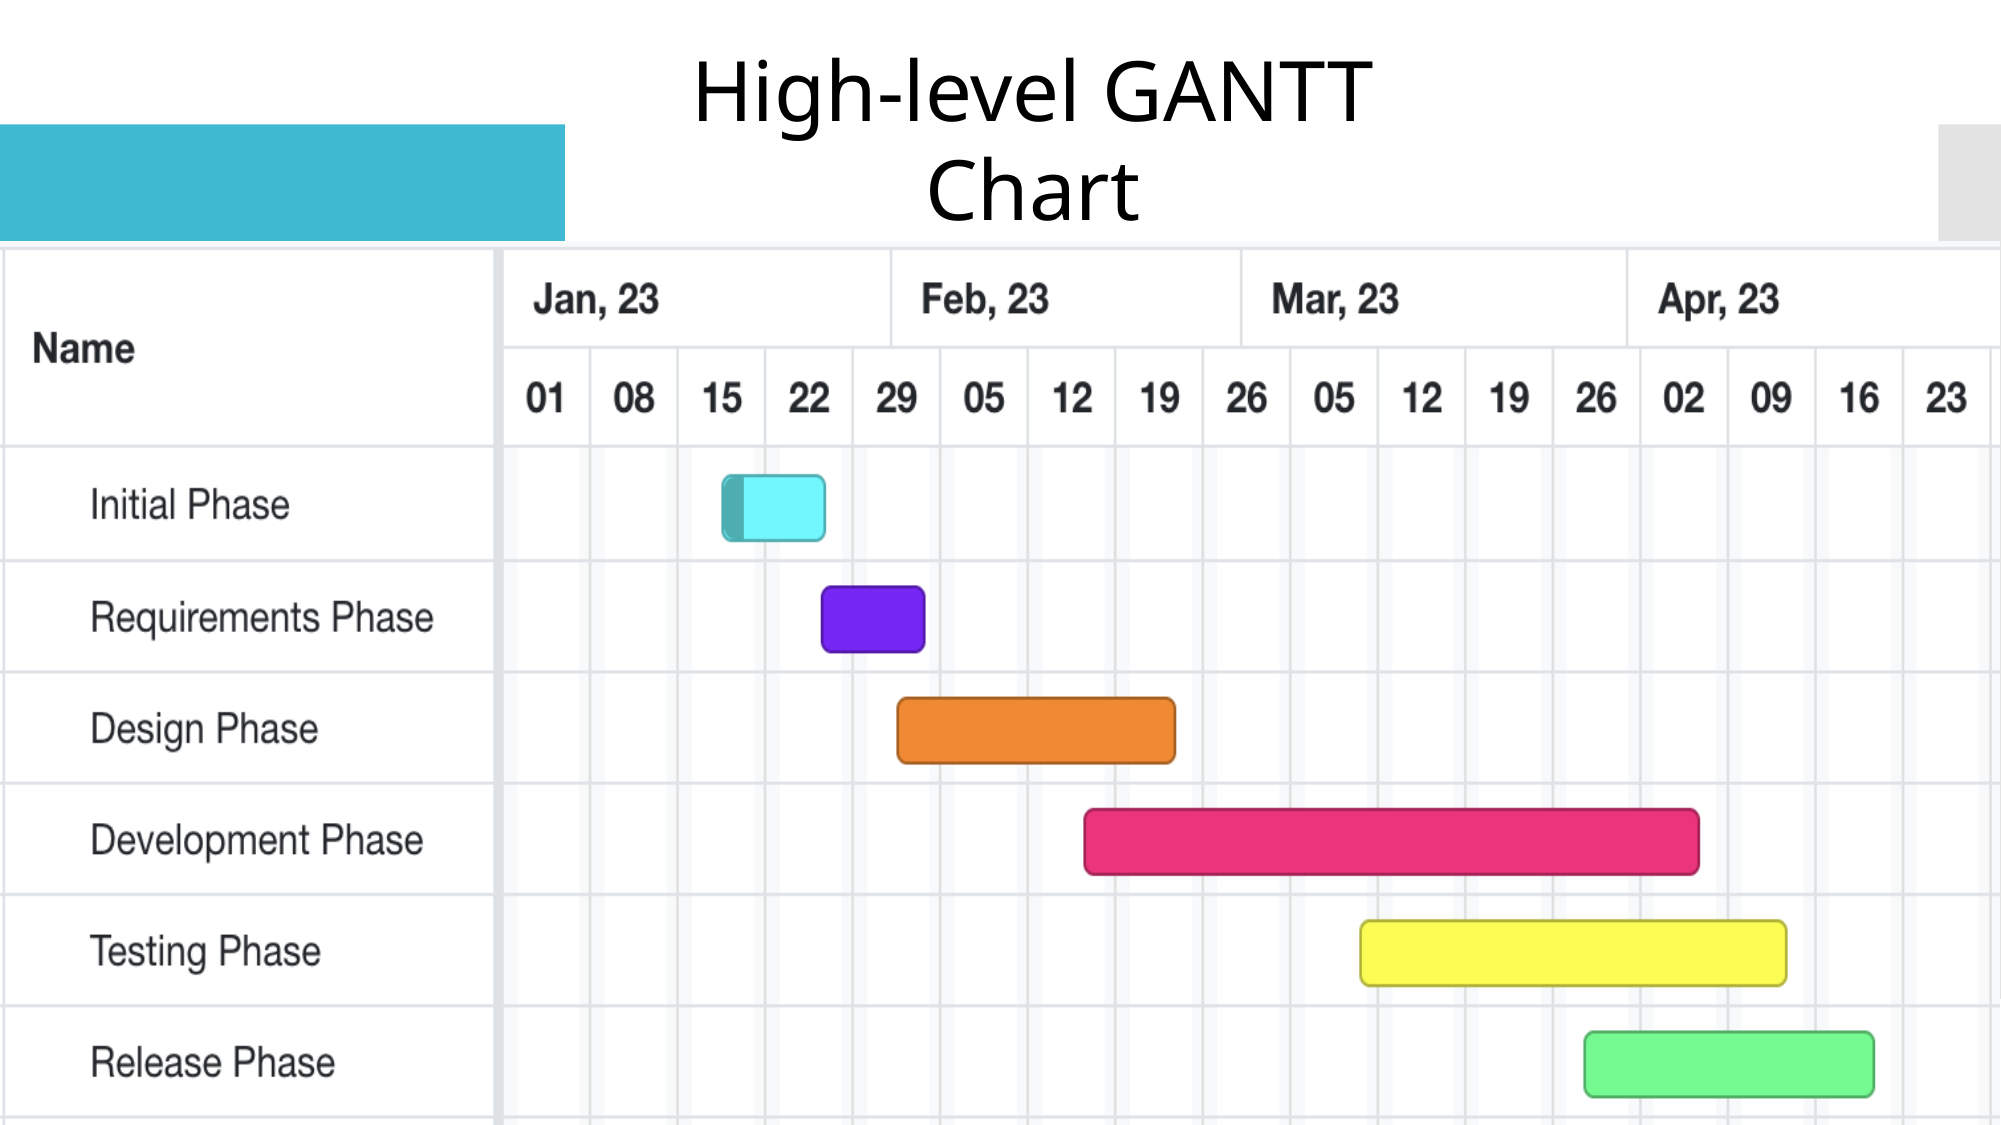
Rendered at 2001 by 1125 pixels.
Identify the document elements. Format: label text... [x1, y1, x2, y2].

text_box High-level GANTT Chart [605, 30, 1461, 241]
picture [0, 241, 2000, 1125]
